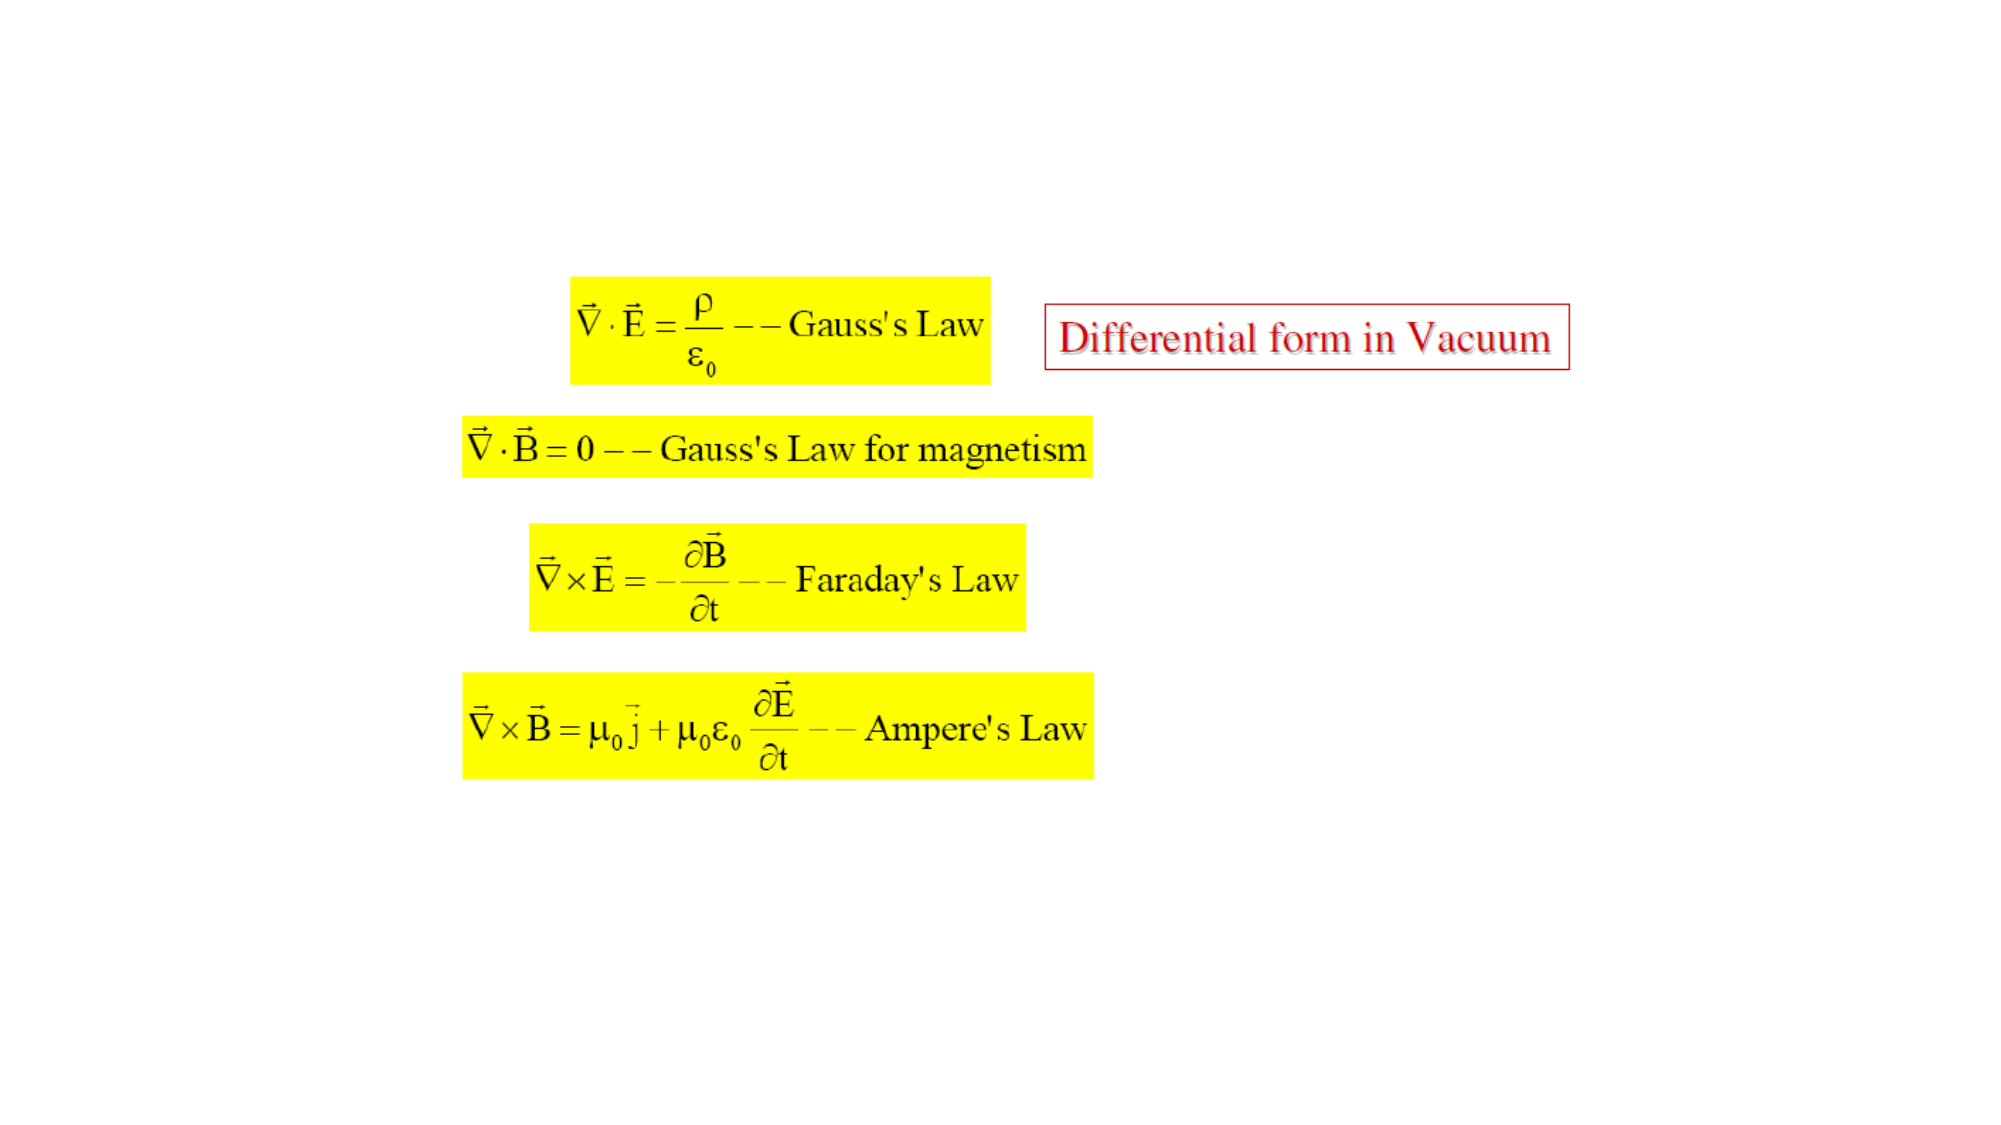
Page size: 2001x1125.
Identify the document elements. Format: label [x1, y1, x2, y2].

picture [409, 247, 1583, 813]
